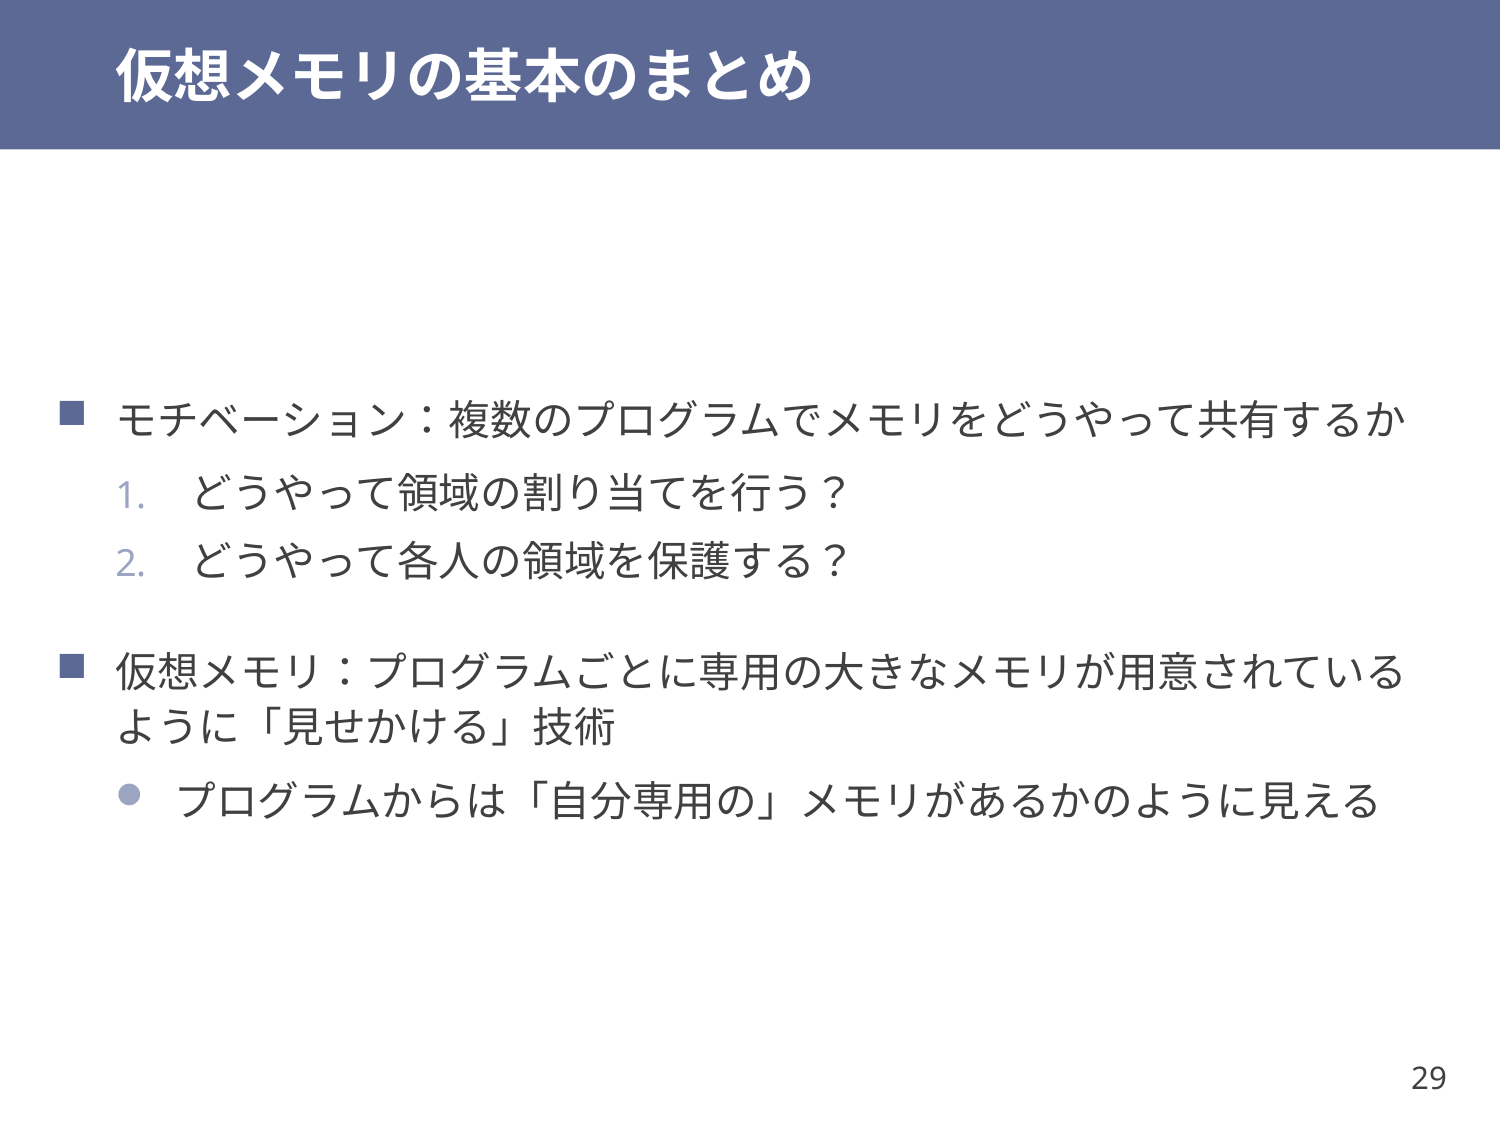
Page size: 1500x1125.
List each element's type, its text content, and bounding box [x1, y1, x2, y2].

list モチベーション：複数のプログラムでメモリをどうやって共有するか どうやって領域の割り当てを行う？ どうやって各人の領域を保護する？ 仮想メモリ：プログラムごとに専用の大きなメモリが用意されているように「見せかける」技術 プログラムからは「自分専用の」メモリがあるかのように見える [41, 178, 1442, 1036]
title 仮想メモリの基本のまとめ [100, 0, 1500, 150]
